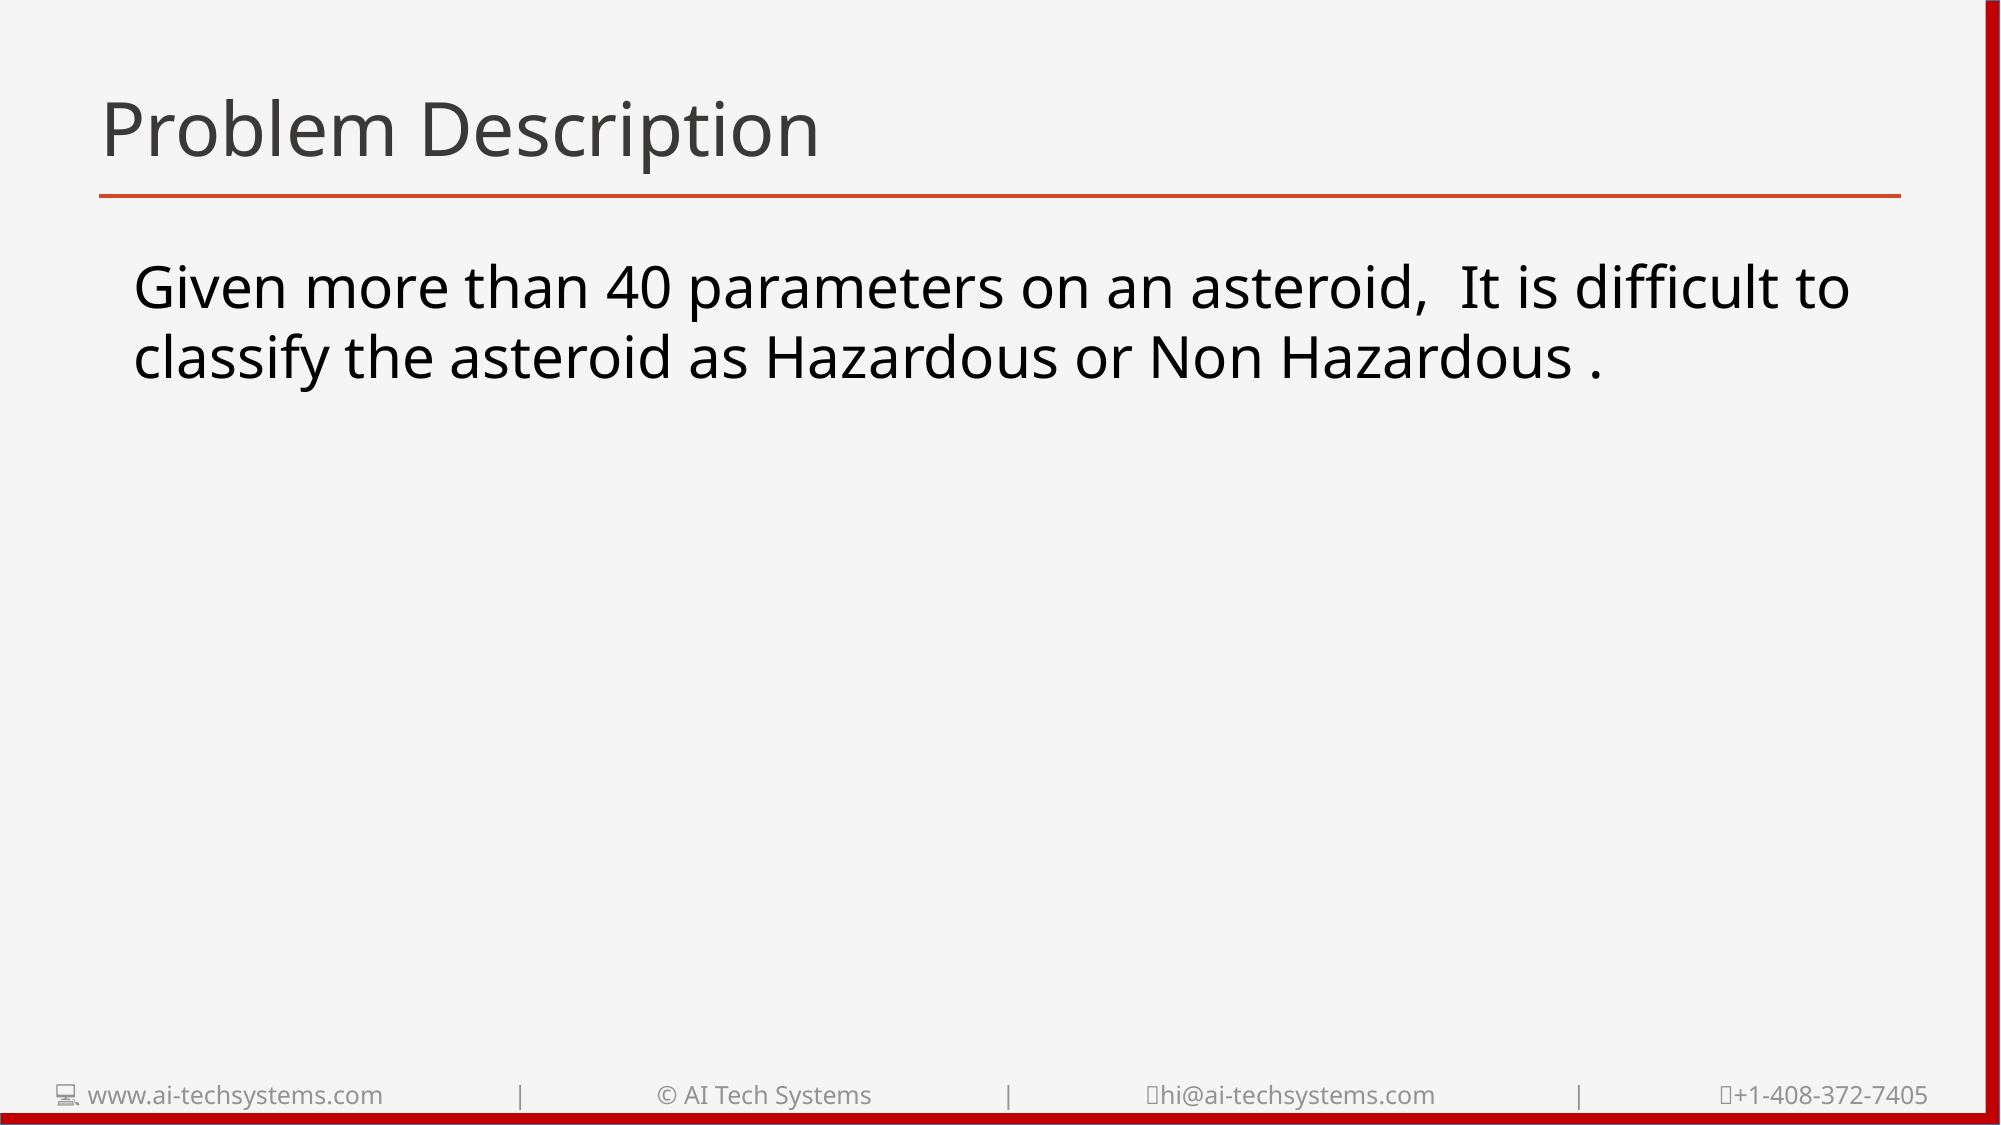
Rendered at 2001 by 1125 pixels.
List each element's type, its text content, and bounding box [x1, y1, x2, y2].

title Problem Description [85, 73, 1214, 179]
text_box Given more than 40 parameters on an asteroid, It is difficult to classify the asteroid as Hazardous or Non Hazardous . [118, 242, 1882, 398]
footer 💻 www.ai-techsystems.com | © AI Tech Systems | 📧hi@ai-techsystems.com | 📞+1-408-372-7405 [0, 1065, 1985, 1125]
